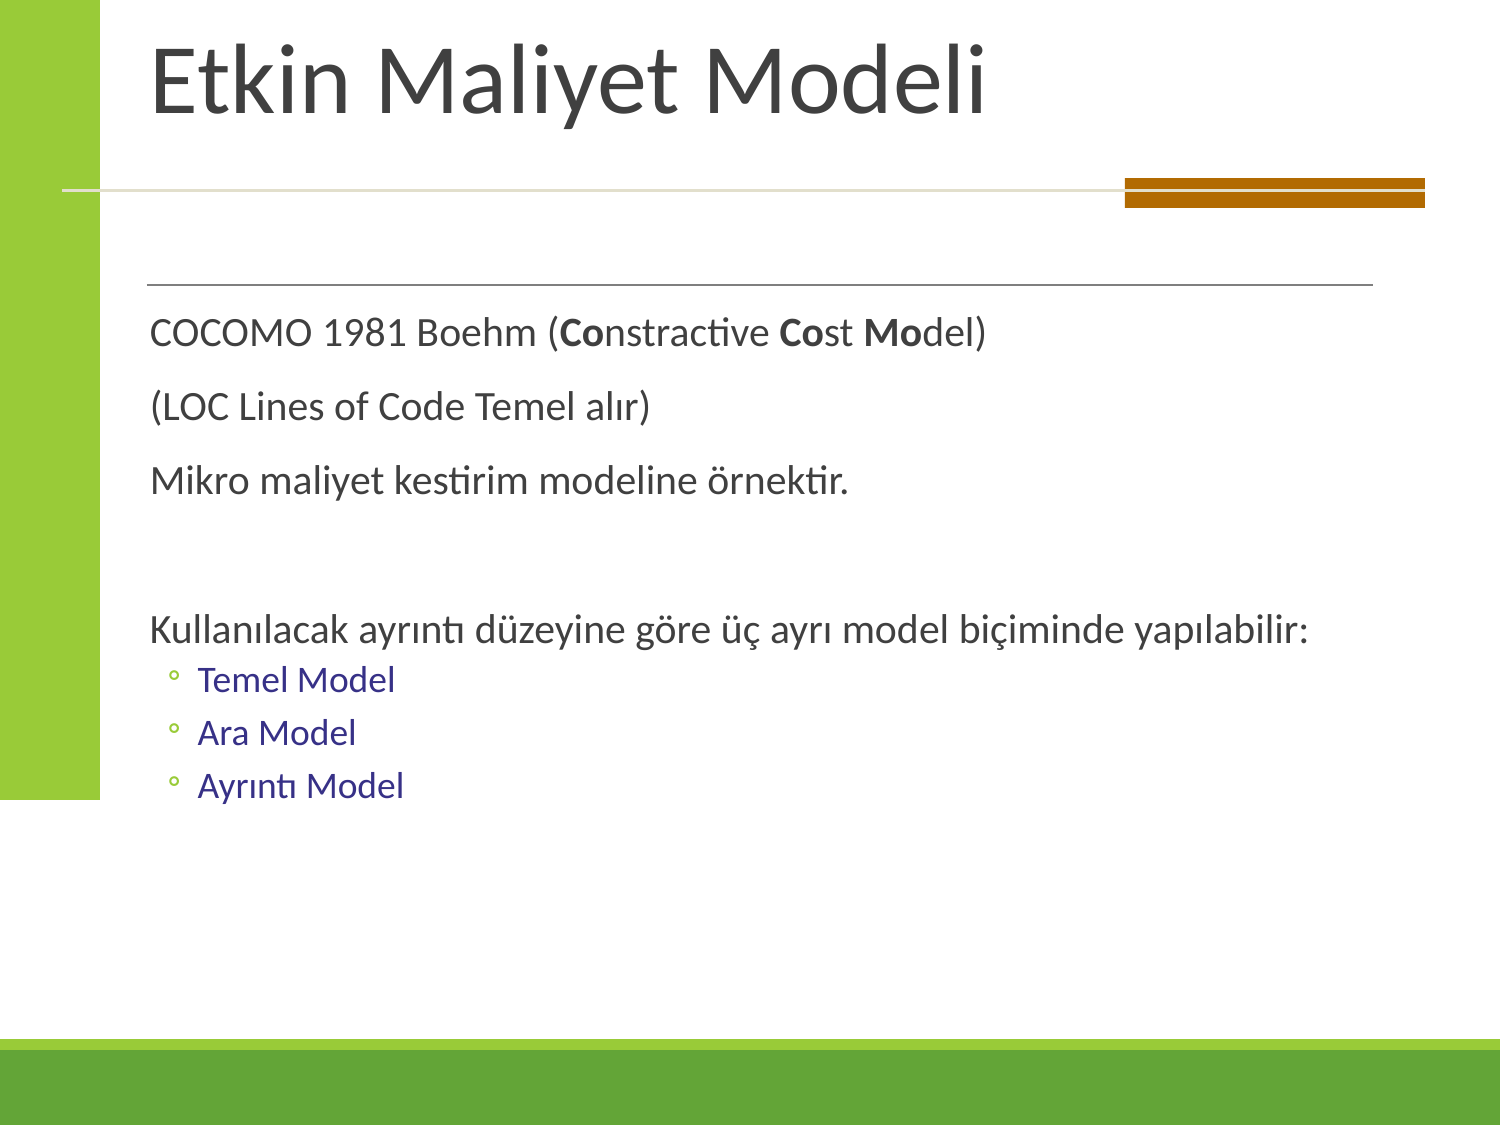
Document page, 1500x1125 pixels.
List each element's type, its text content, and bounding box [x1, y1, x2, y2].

list COCOMO 1981 Boehm (Constractive Cost Model) (LOC Lines of Code Temel alır) Mikro maliyet kestirim modeline örnektir. Kullanılacak ayrıntı düzeyine göre üç ayrı model biçiminde yapılabilir: Temel Model Ara Model Ayrıntı Model [134, 302, 1373, 963]
title Etkin Maliyet Modeli [134, 19, 1231, 142]
